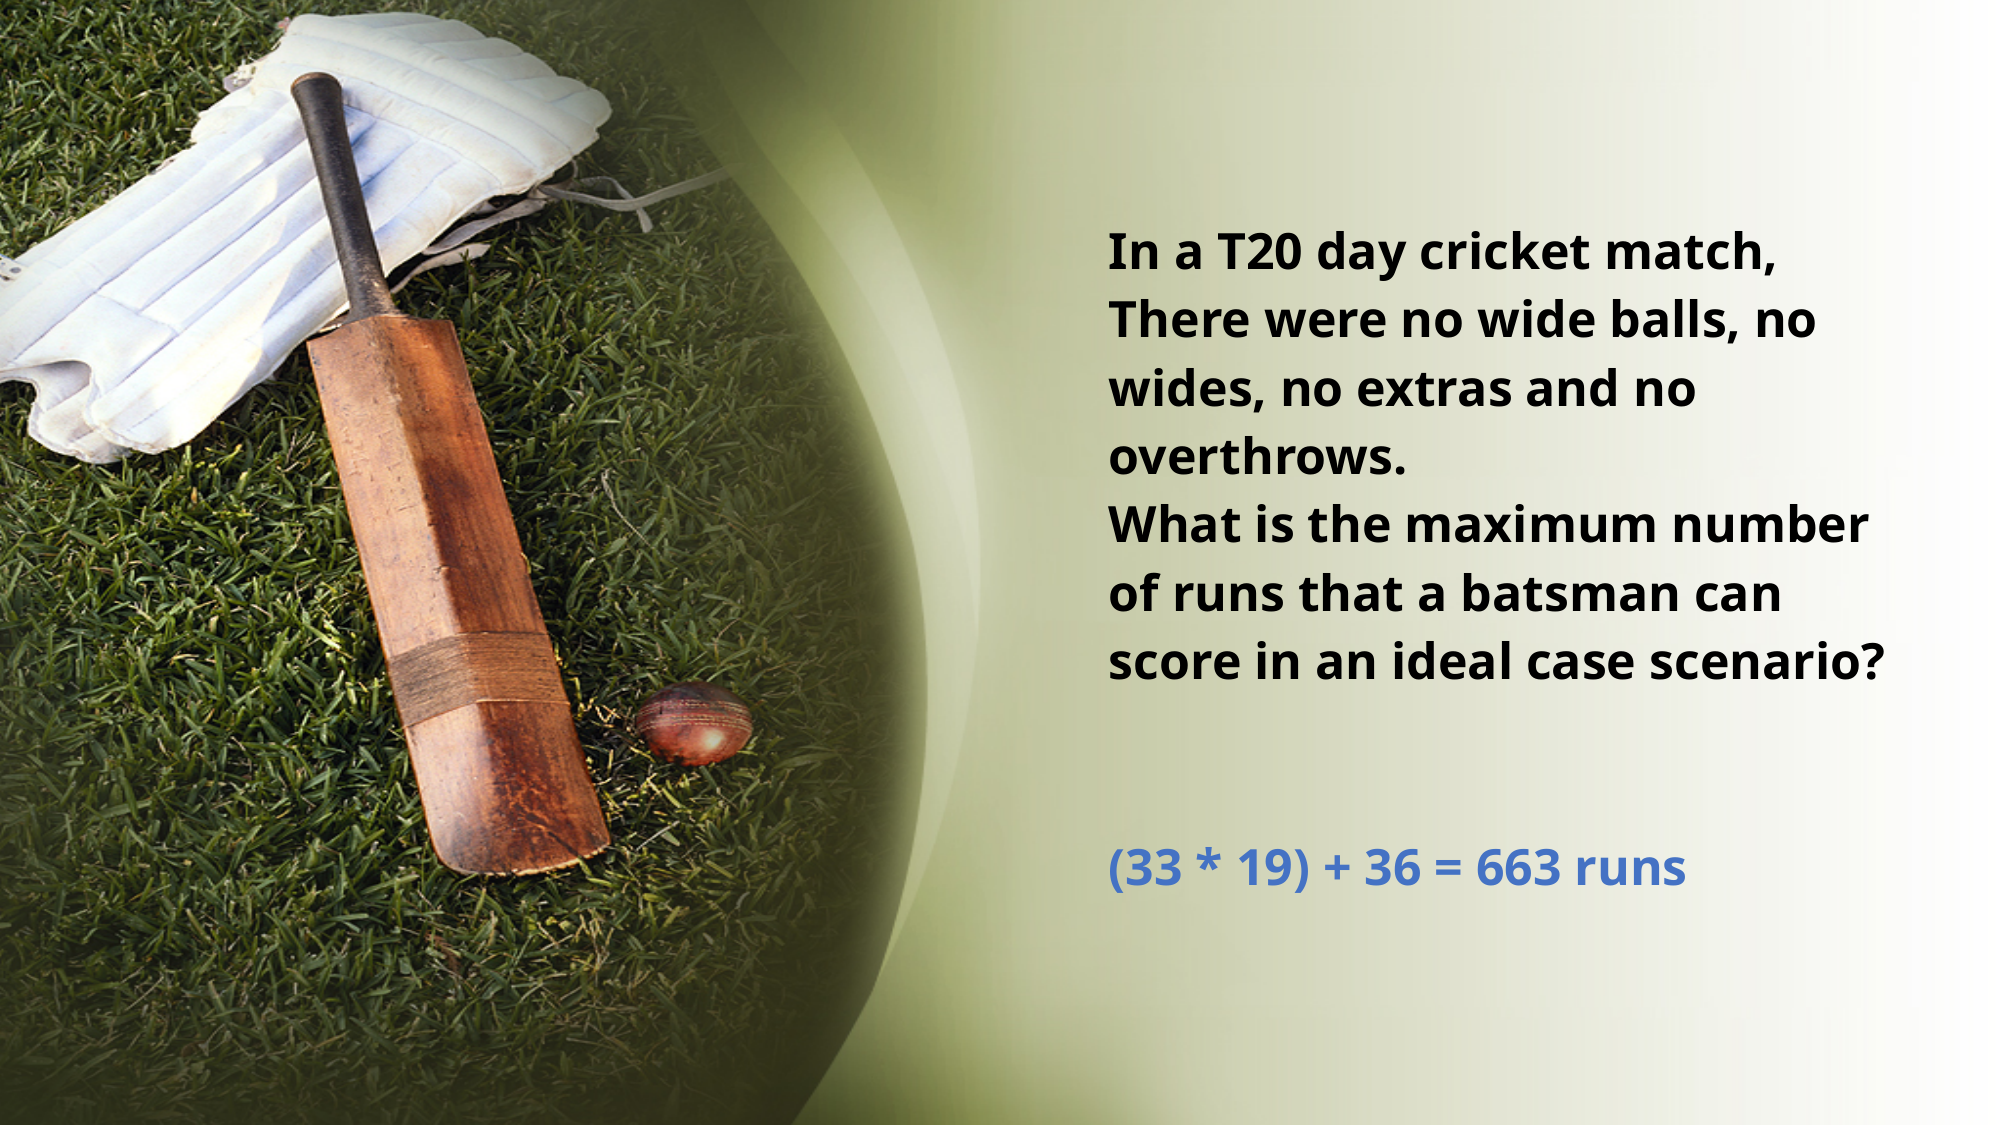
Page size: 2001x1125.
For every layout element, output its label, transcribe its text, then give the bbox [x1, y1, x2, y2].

title In a T20 day cricket match, There were no wide balls, no wides, no extras and no overthrows. What is the maximum number of runs that a batsman can score in an ideal case scenario? (33 * 19) + 36 = 663 runs [1093, 65, 1922, 1041]
picture [0, 0, 2001, 1125]
